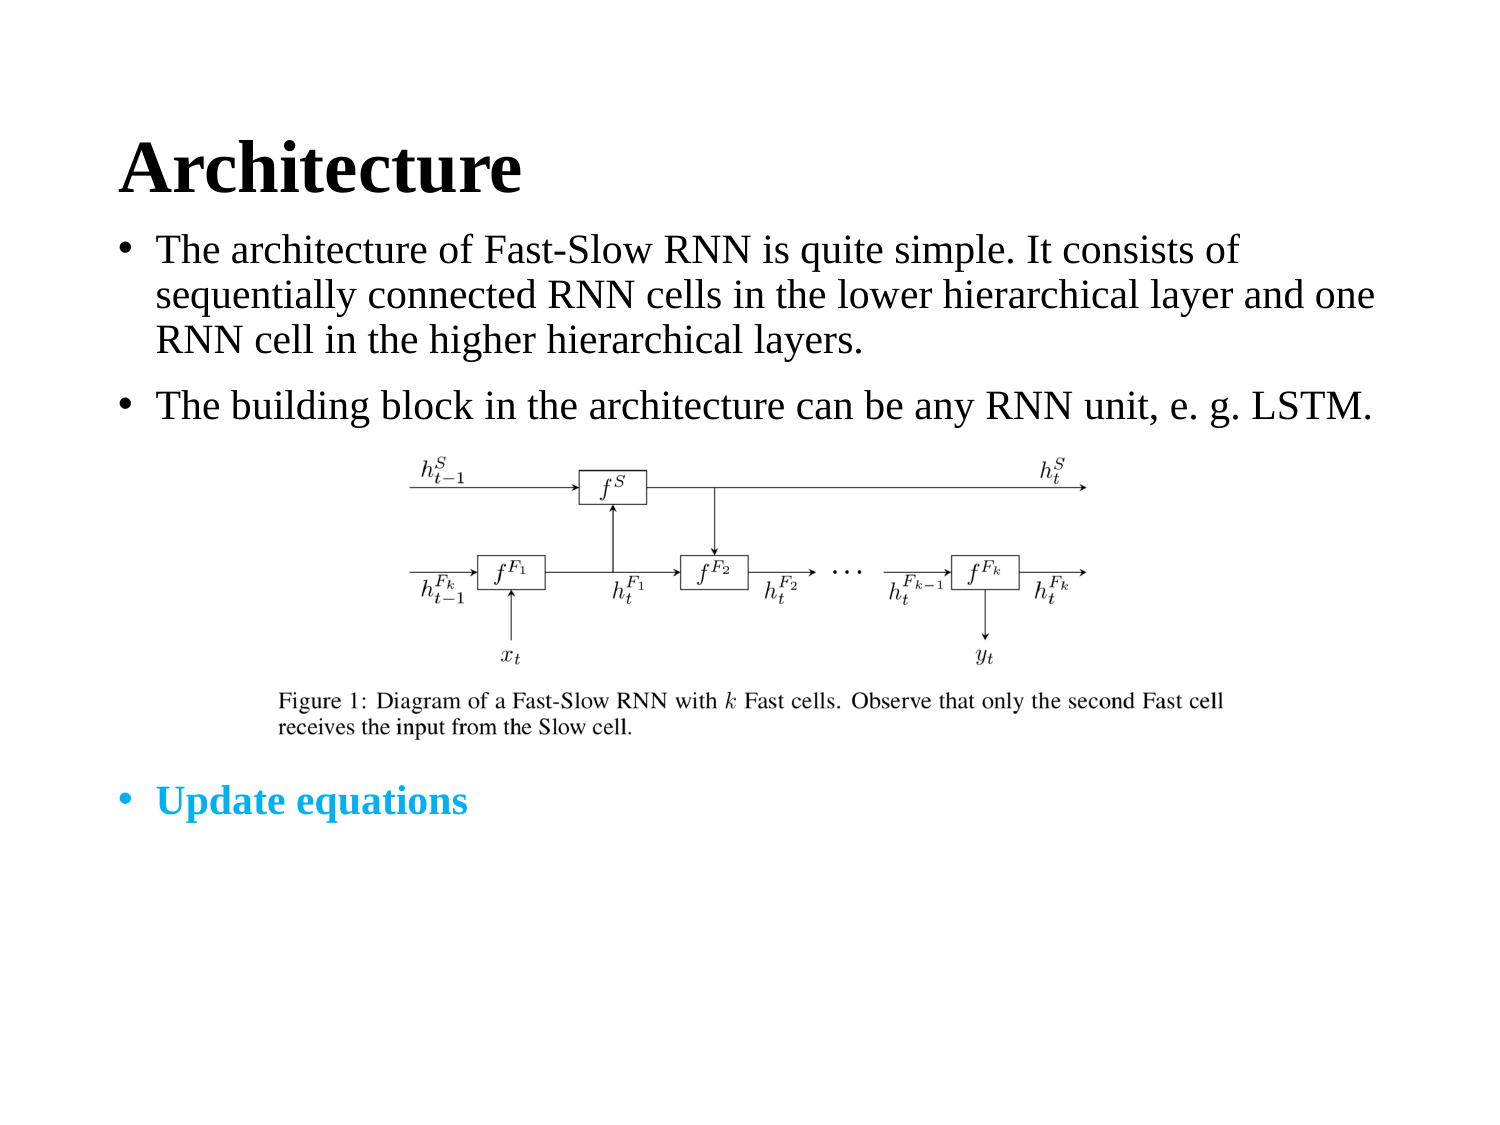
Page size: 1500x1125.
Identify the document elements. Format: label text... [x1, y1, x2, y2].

picture [249, 436, 1251, 759]
title Architecture [103, 59, 1397, 278]
